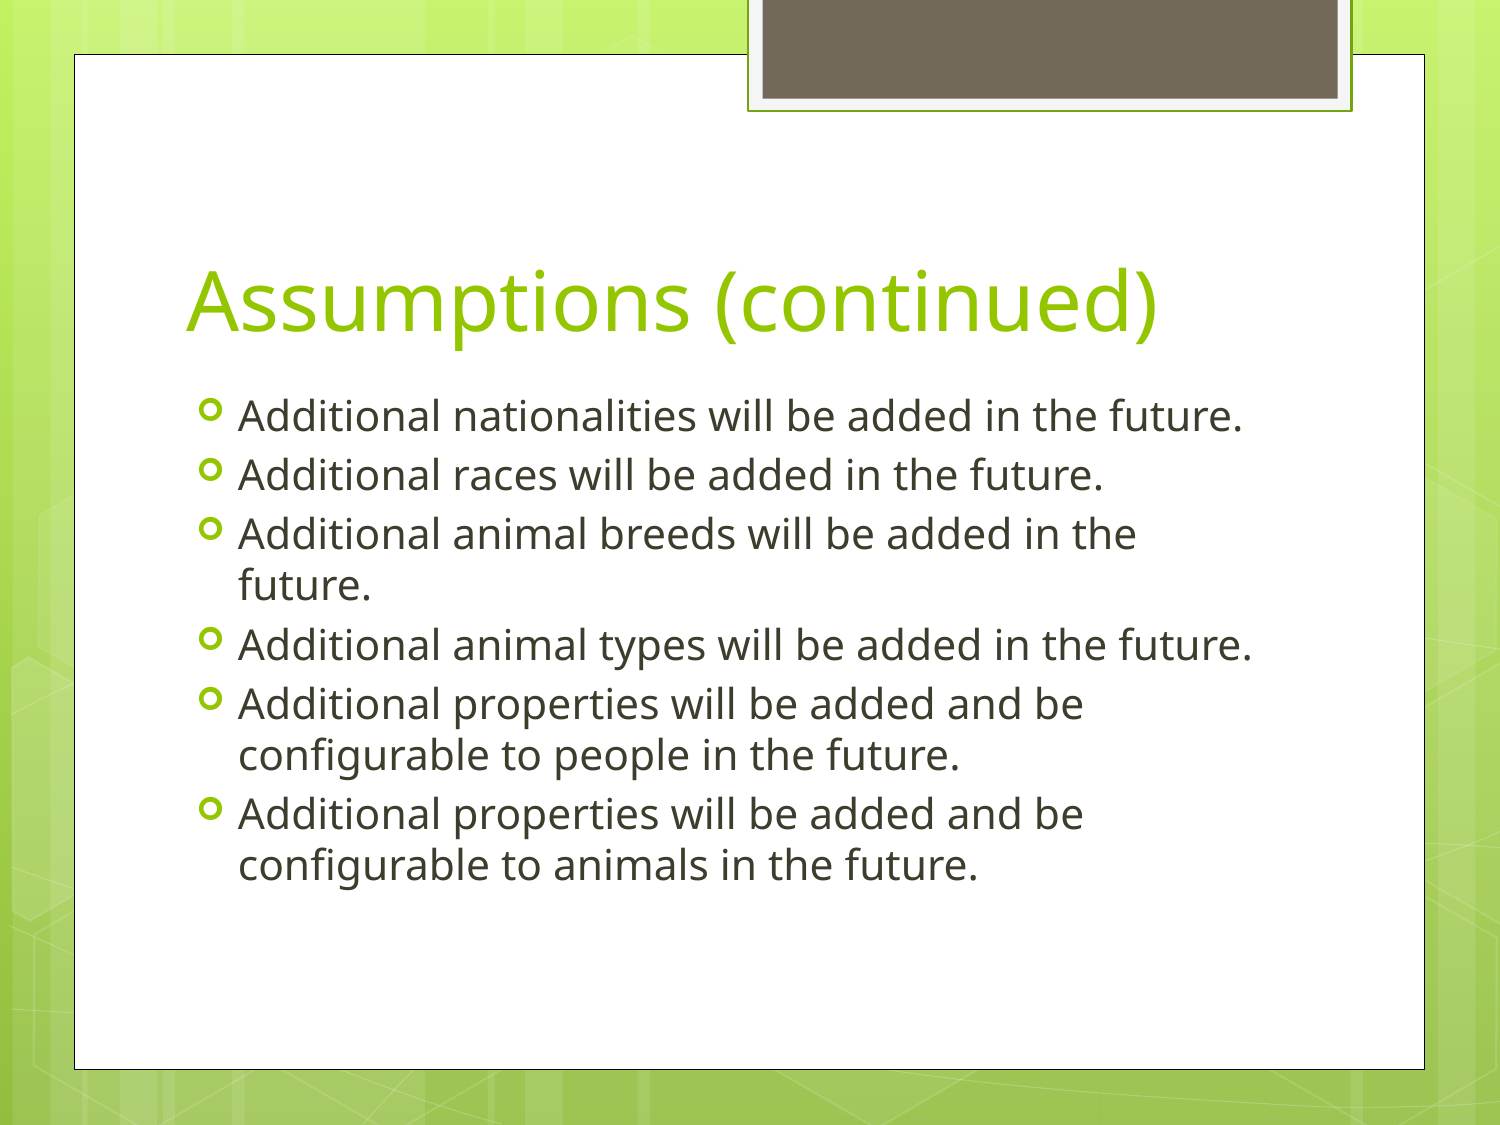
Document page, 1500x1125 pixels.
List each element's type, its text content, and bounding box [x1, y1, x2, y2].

title Assumptions (continued) [171, 168, 1324, 357]
list Additional nationalities will be added in the future. Additional races will be added in the future. Additional animal breeds will be added in the future. Additional animal types will be added in the future. Additional properties will be added and be configurable to people in the future. Additional properties will be added and be configurable to animals in the future. [171, 381, 1283, 957]
